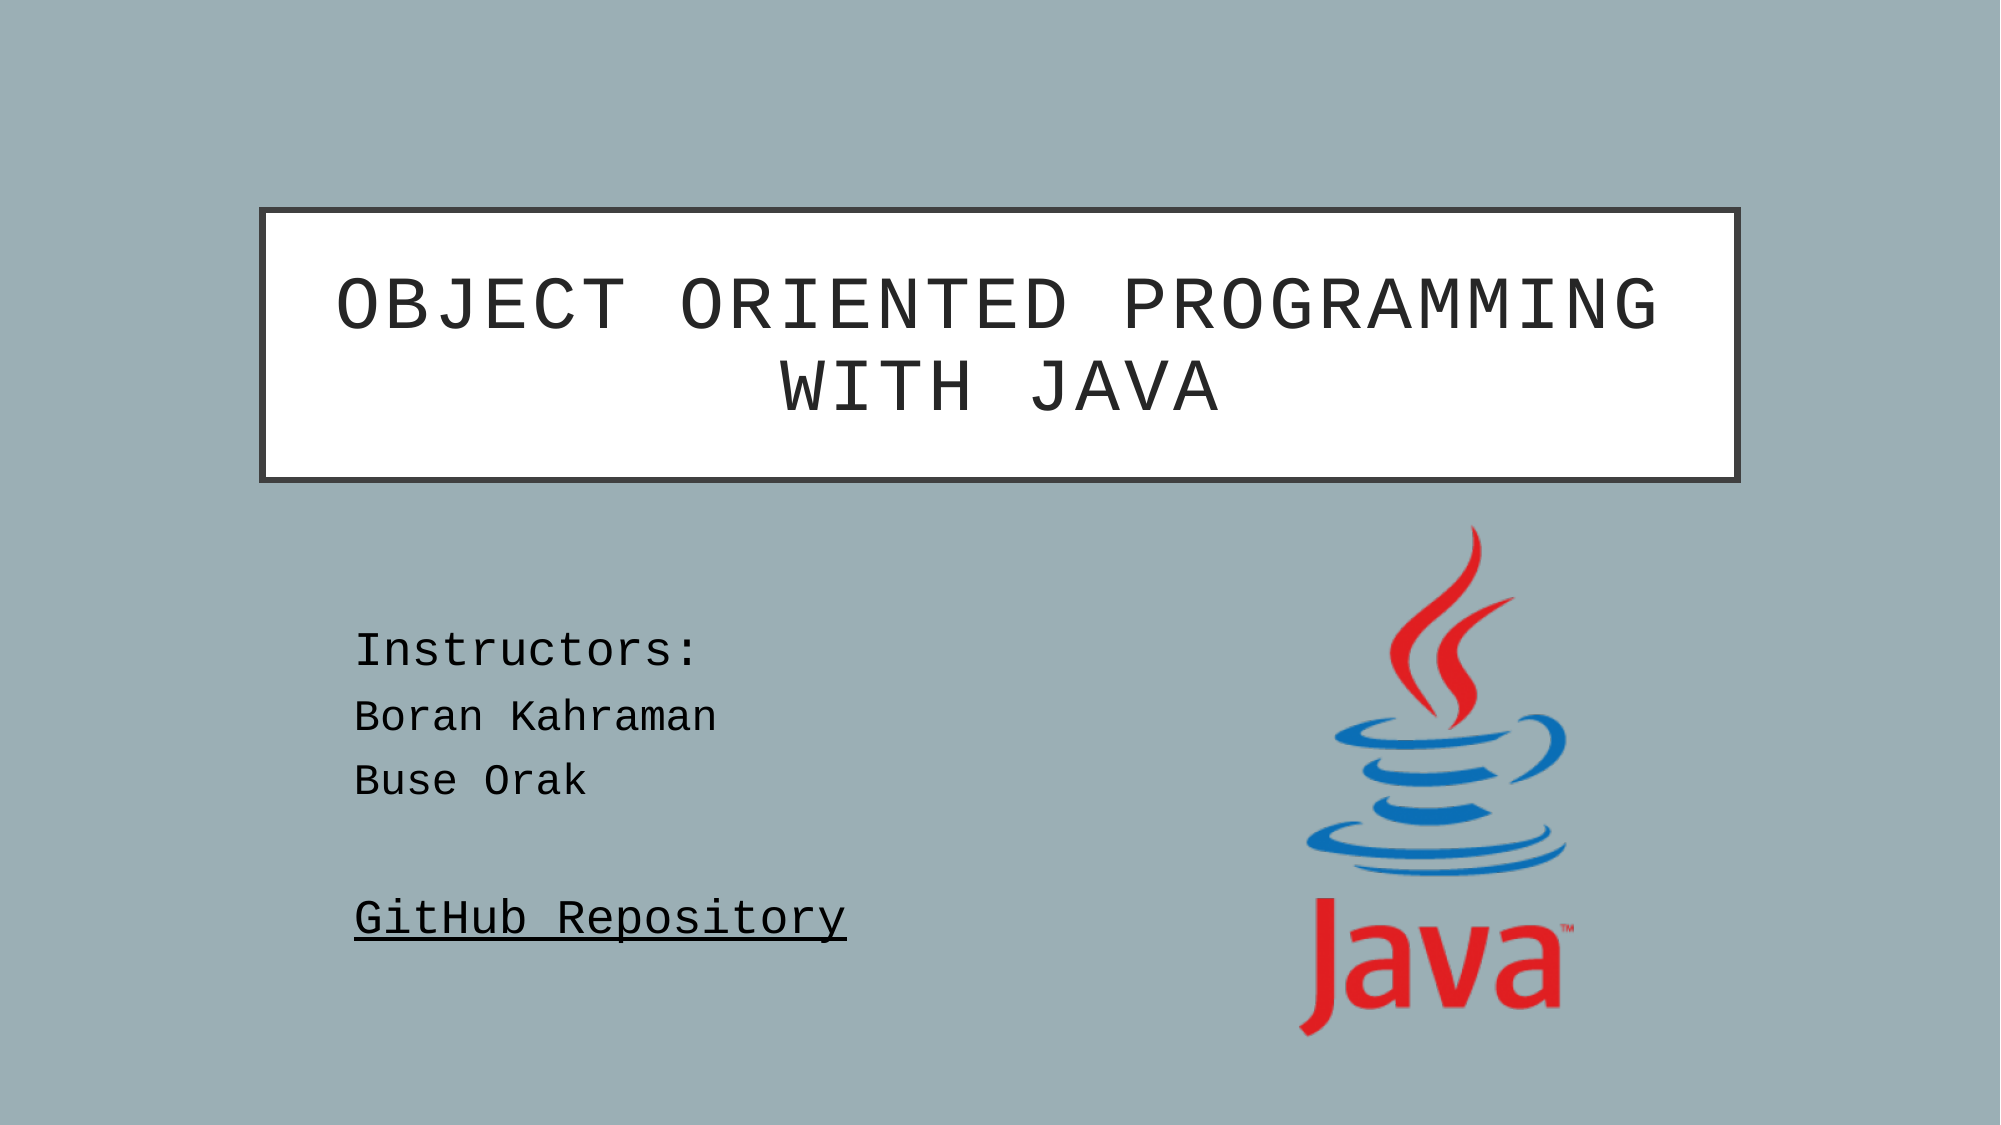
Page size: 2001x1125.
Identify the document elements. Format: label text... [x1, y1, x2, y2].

picture [1135, 480, 1738, 1082]
title Object orıented programmıng wıth Java [259, 207, 1741, 483]
subtitle Instructors: Boran Kahraman Buse Orak GitHub Repository [338, 609, 1135, 953]
